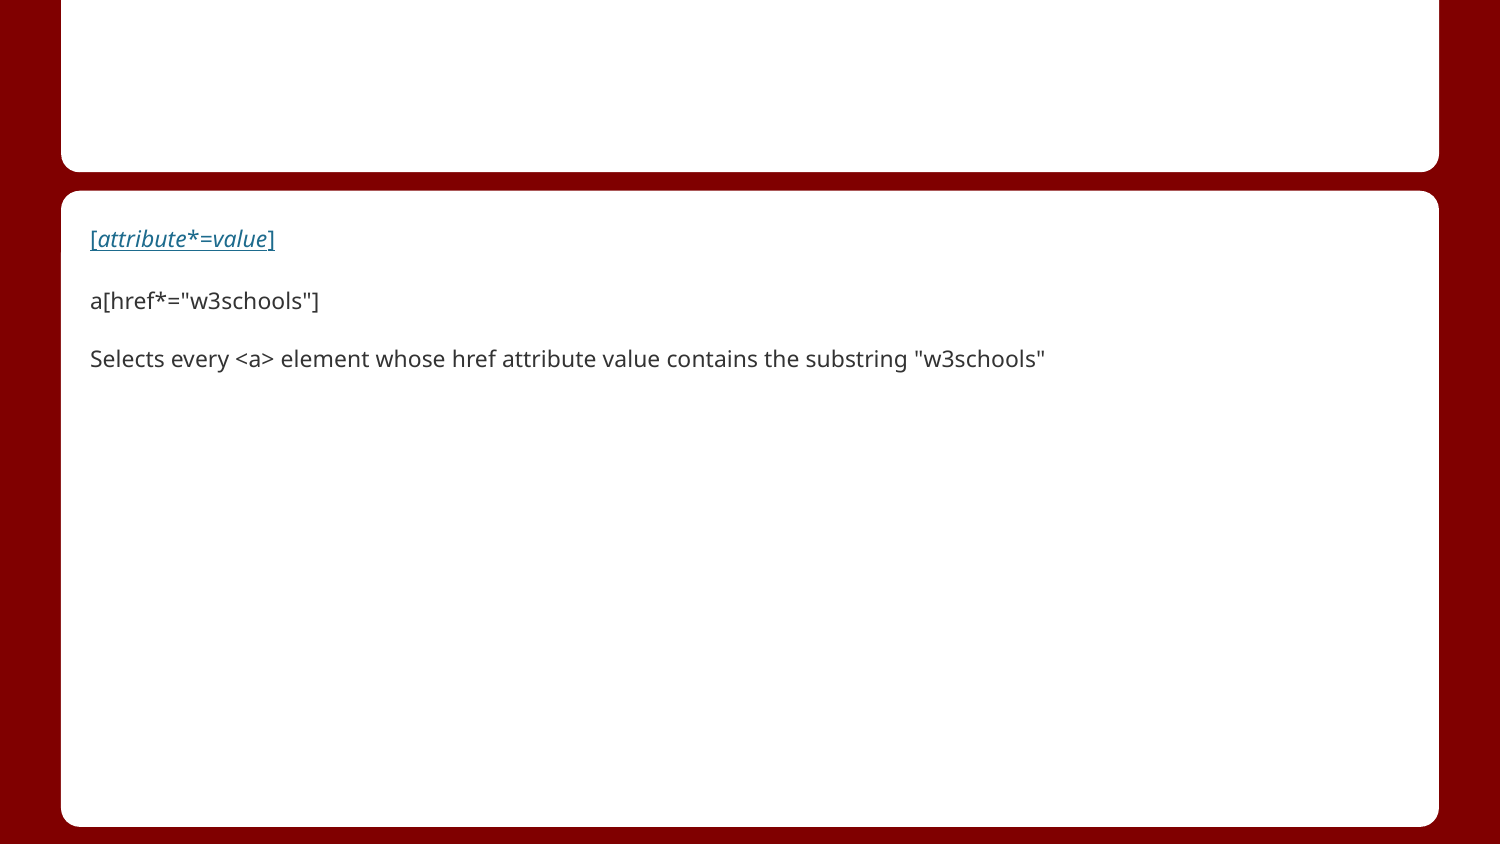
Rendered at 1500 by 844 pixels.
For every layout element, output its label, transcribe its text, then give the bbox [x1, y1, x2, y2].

list [attribute*=value] a[href*="w3schools"] Selects every <a> element whose href attribute value contains the substring "w3schools" [75, 196, 1425, 808]
